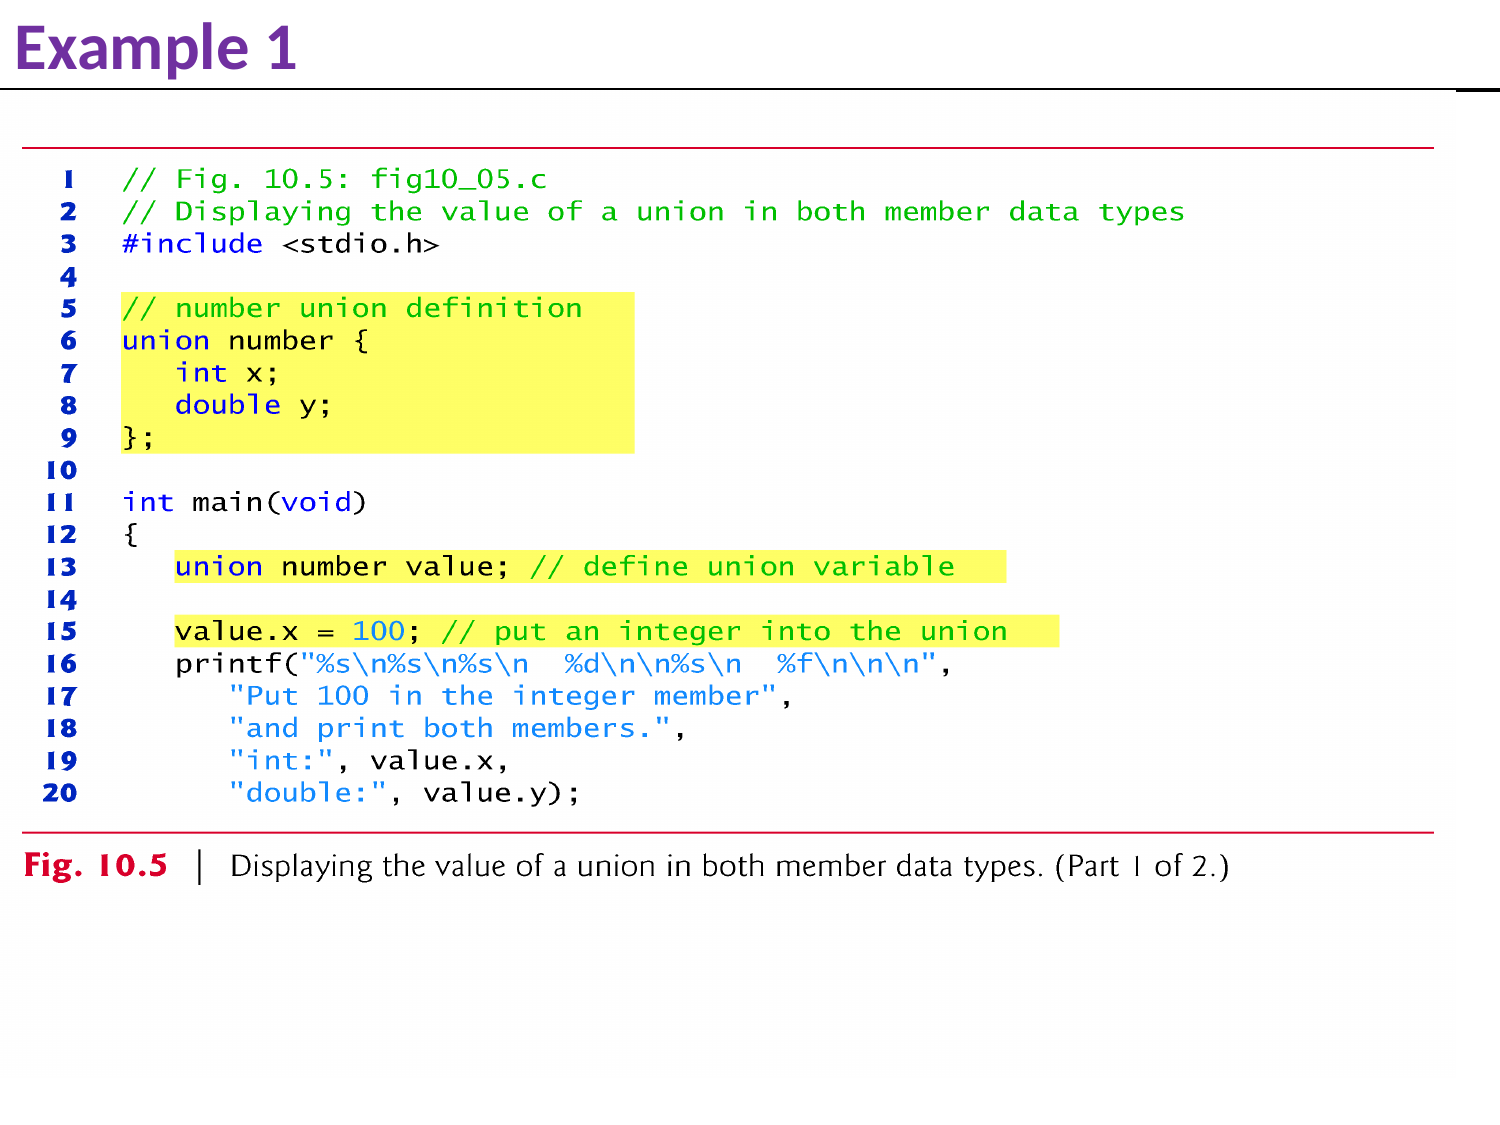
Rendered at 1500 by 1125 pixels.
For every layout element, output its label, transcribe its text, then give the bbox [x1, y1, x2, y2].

picture [0, 89, 1457, 1078]
title Example 1 [0, 0, 1500, 91]
